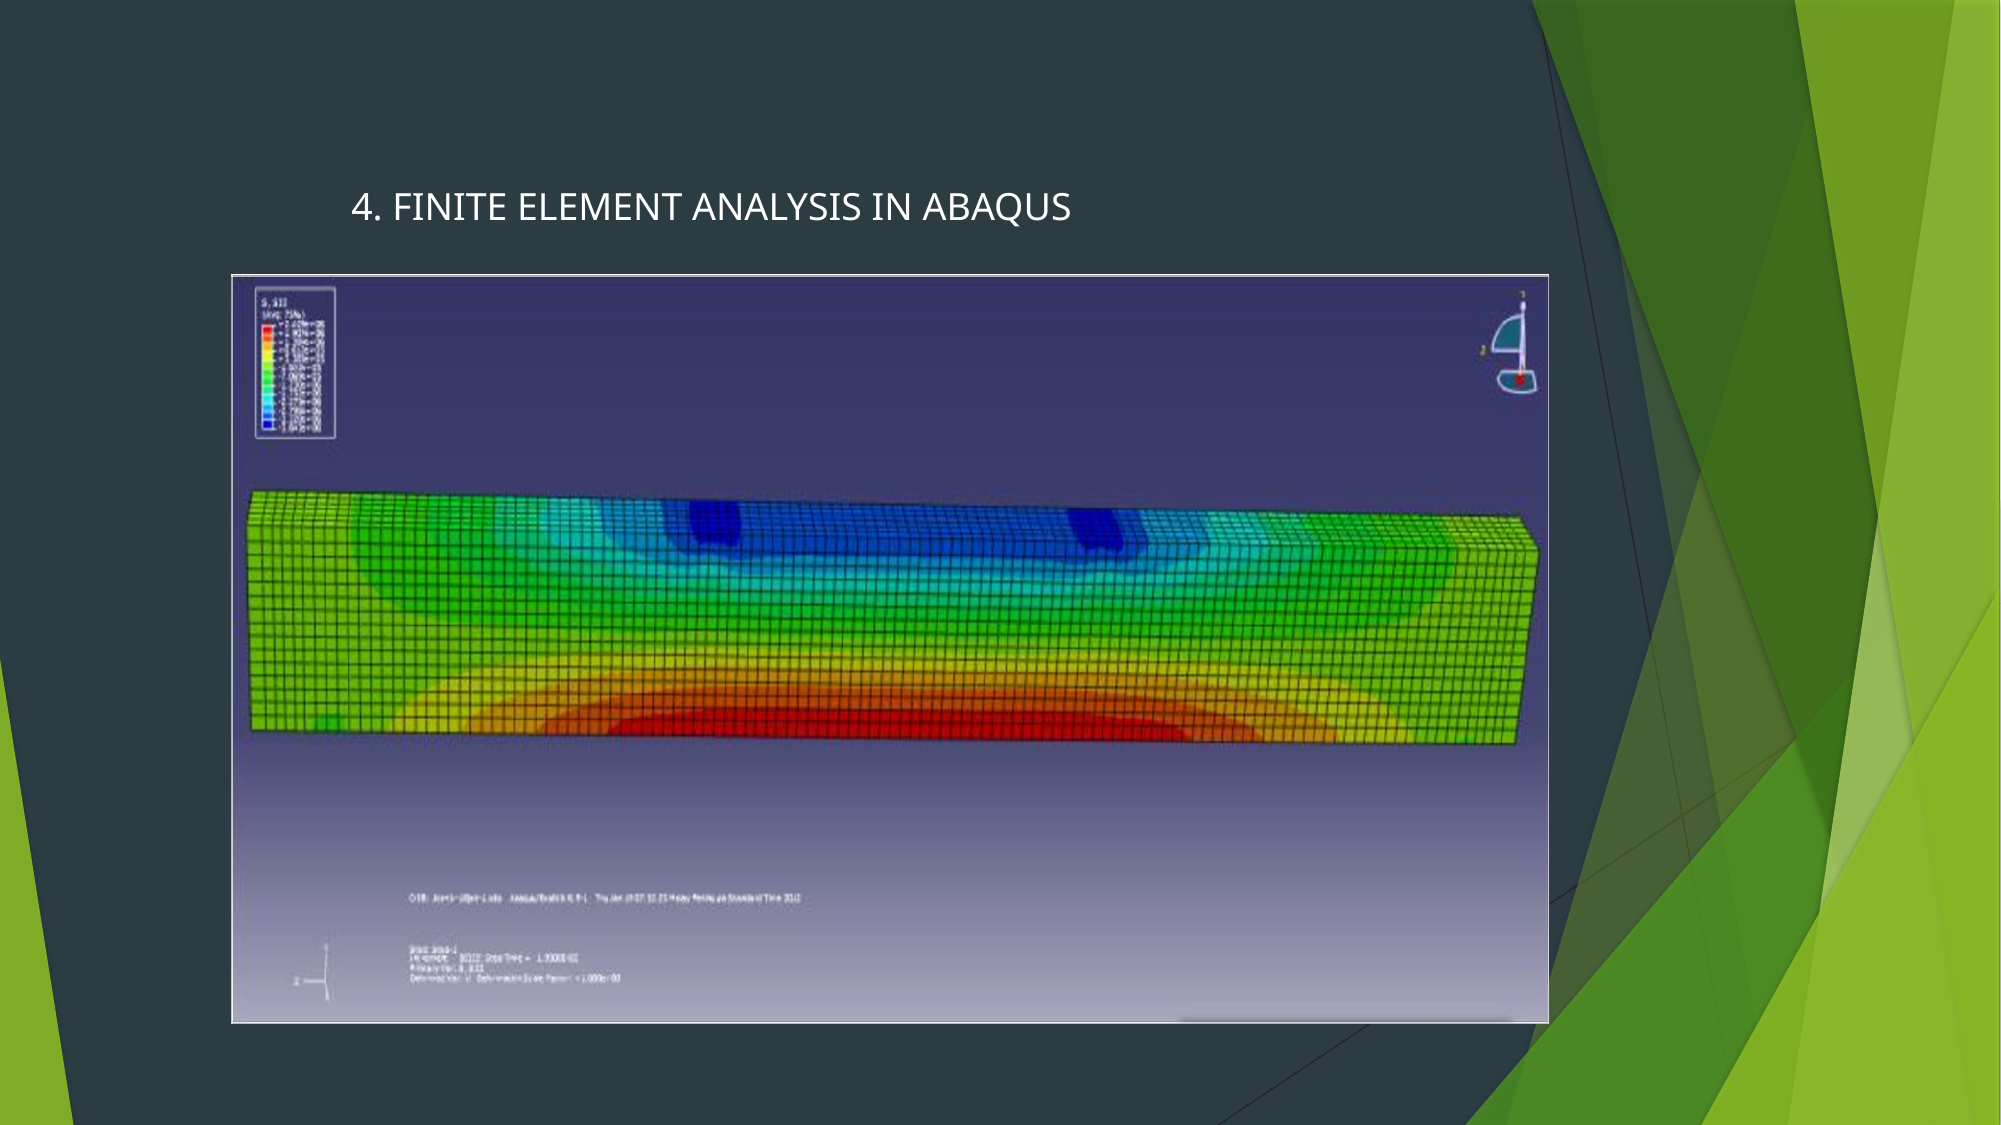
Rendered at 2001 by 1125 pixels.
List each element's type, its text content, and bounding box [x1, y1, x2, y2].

text_box 4. FINITE ELEMENT ANALYSIS IN ABAQUS [336, 175, 1654, 236]
picture [230, 273, 1549, 1025]
